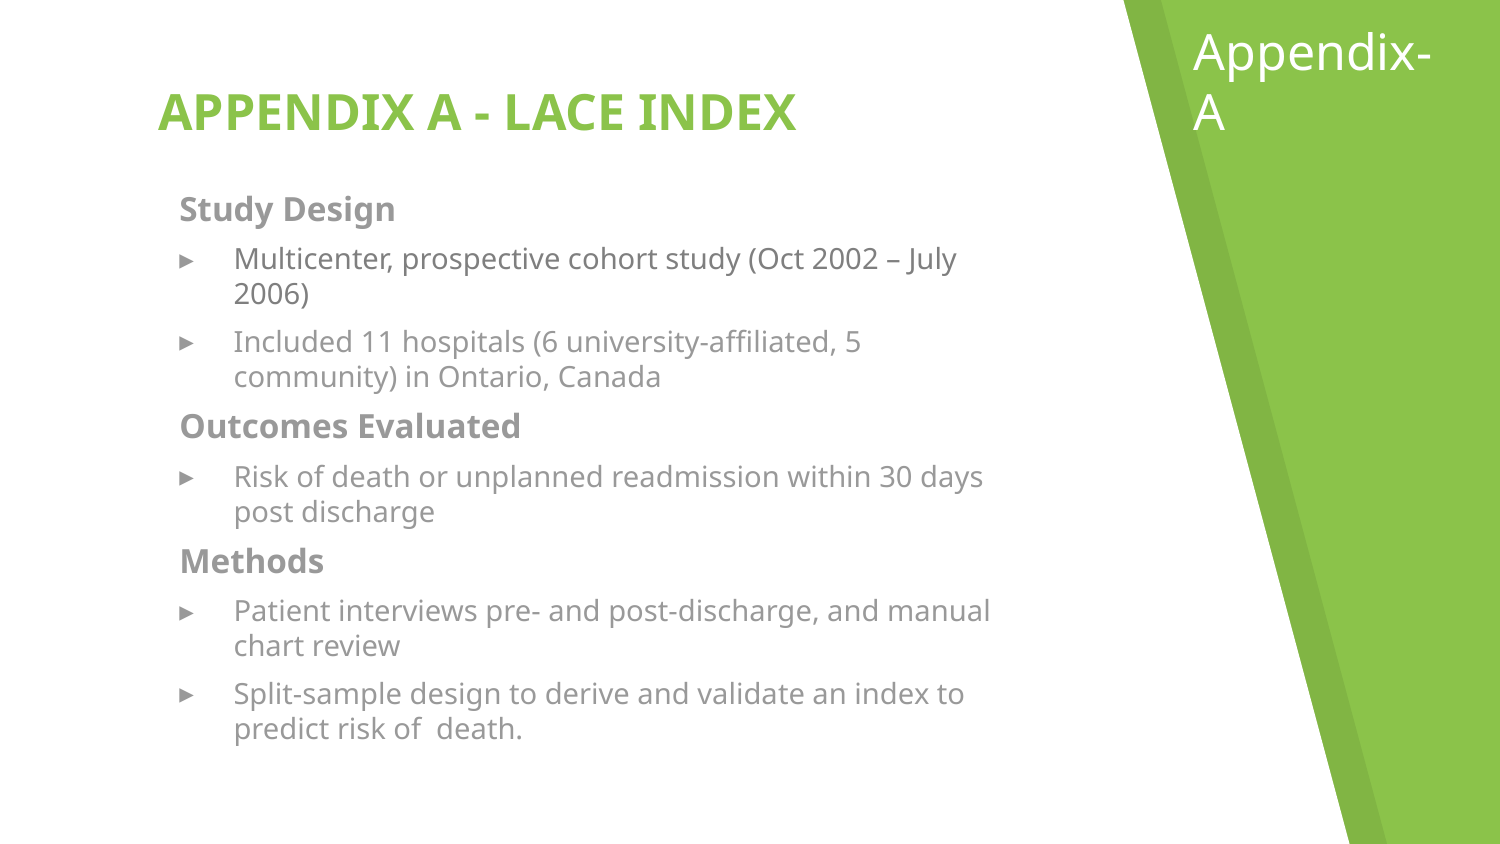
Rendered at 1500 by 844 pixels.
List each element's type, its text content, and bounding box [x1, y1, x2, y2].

text_box Appendix-A [1178, 55, 1478, 156]
title APPENDIX A - LACE INDEX [143, 76, 1017, 156]
list Study Design Multicenter, prospective cohort study (Oct 2002 – July 2006) Included 11 hospitals (6 university-affiliated, 5 community) in Ontario, Canada Outcomes Evaluated Risk of death or unplanned readmission within 30 days post discharge Methods Patient interviews pre- and post-discharge, and manual chart review Split-sample design to derive and validate an index to predict risk of death. [143, 173, 1017, 796]
